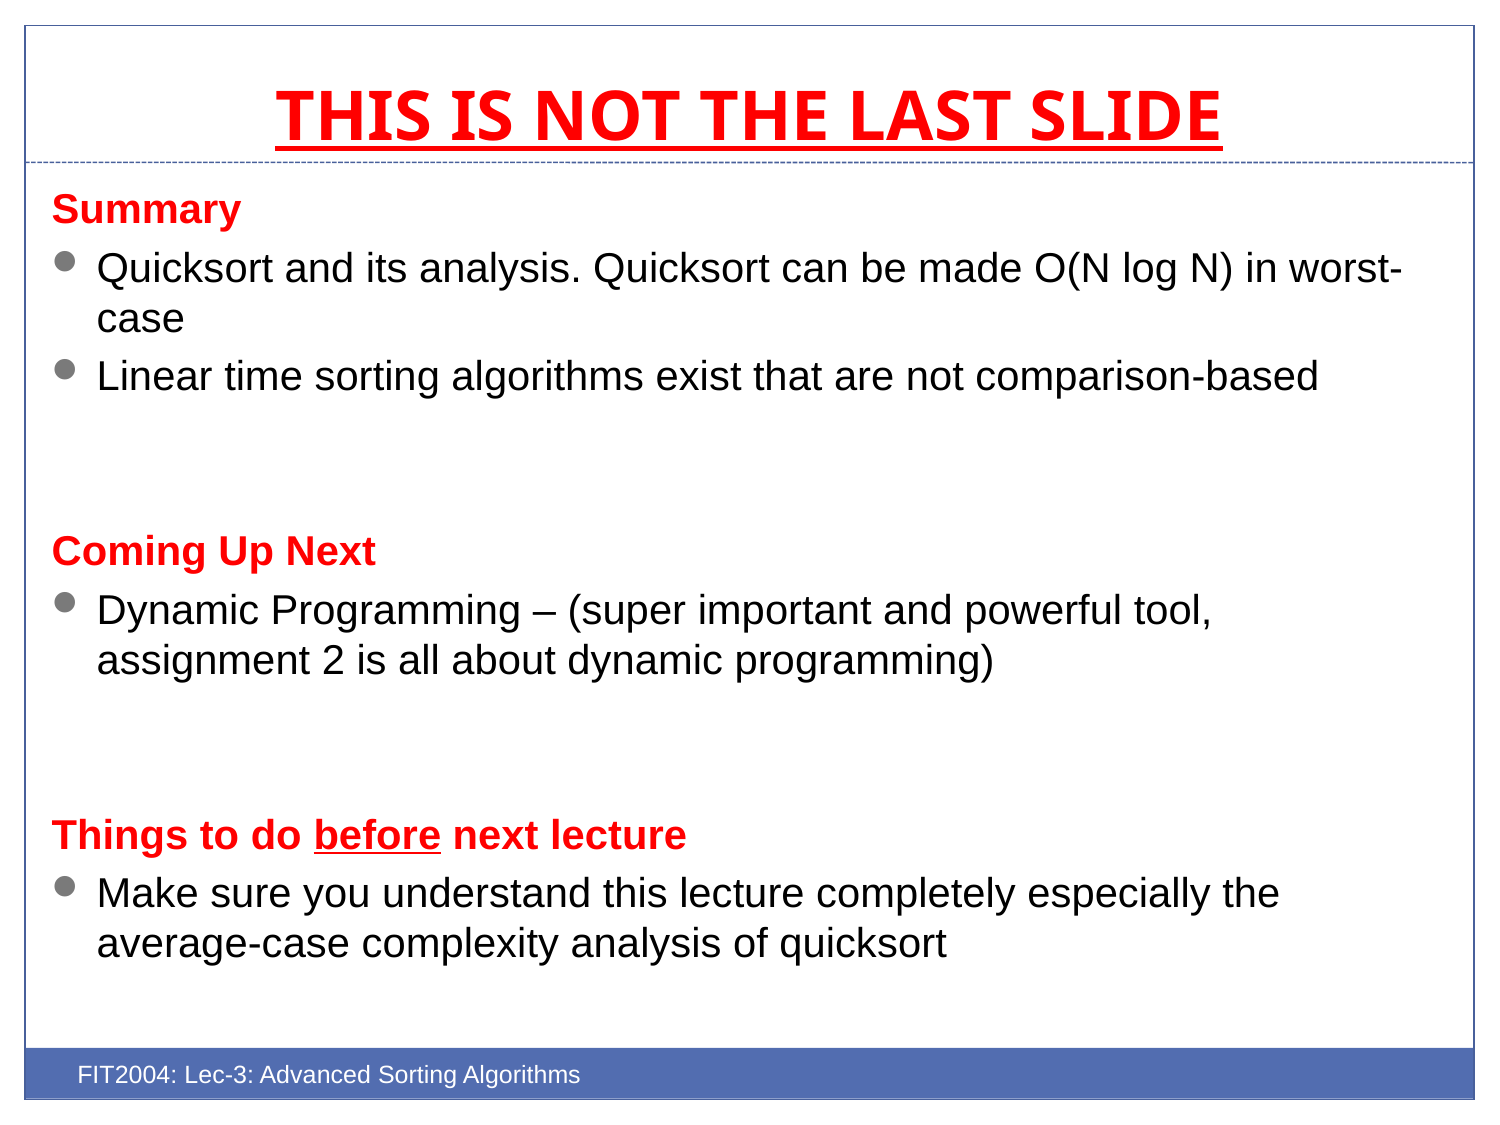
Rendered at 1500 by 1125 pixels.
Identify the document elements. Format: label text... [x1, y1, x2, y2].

text_box Summary Quicksort and its analysis. Quicksort can be made O(N log N) in worst-case Linear time sorting algorithms exist that are not comparison-based Coming Up Next Dynamic Programming – (super important and powerful tool, assignment 2 is all about dynamic programming) Things to do before next lecture Make sure you understand this lecture completely especially the average-case complexity analysis of quicksort [36, 174, 1450, 763]
title THIS IS NOT THE LAST SLIDE [49, 37, 1450, 162]
footer FIT2004: Lec-3: Advanced Sorting Algorithms [62, 1051, 813, 1112]
